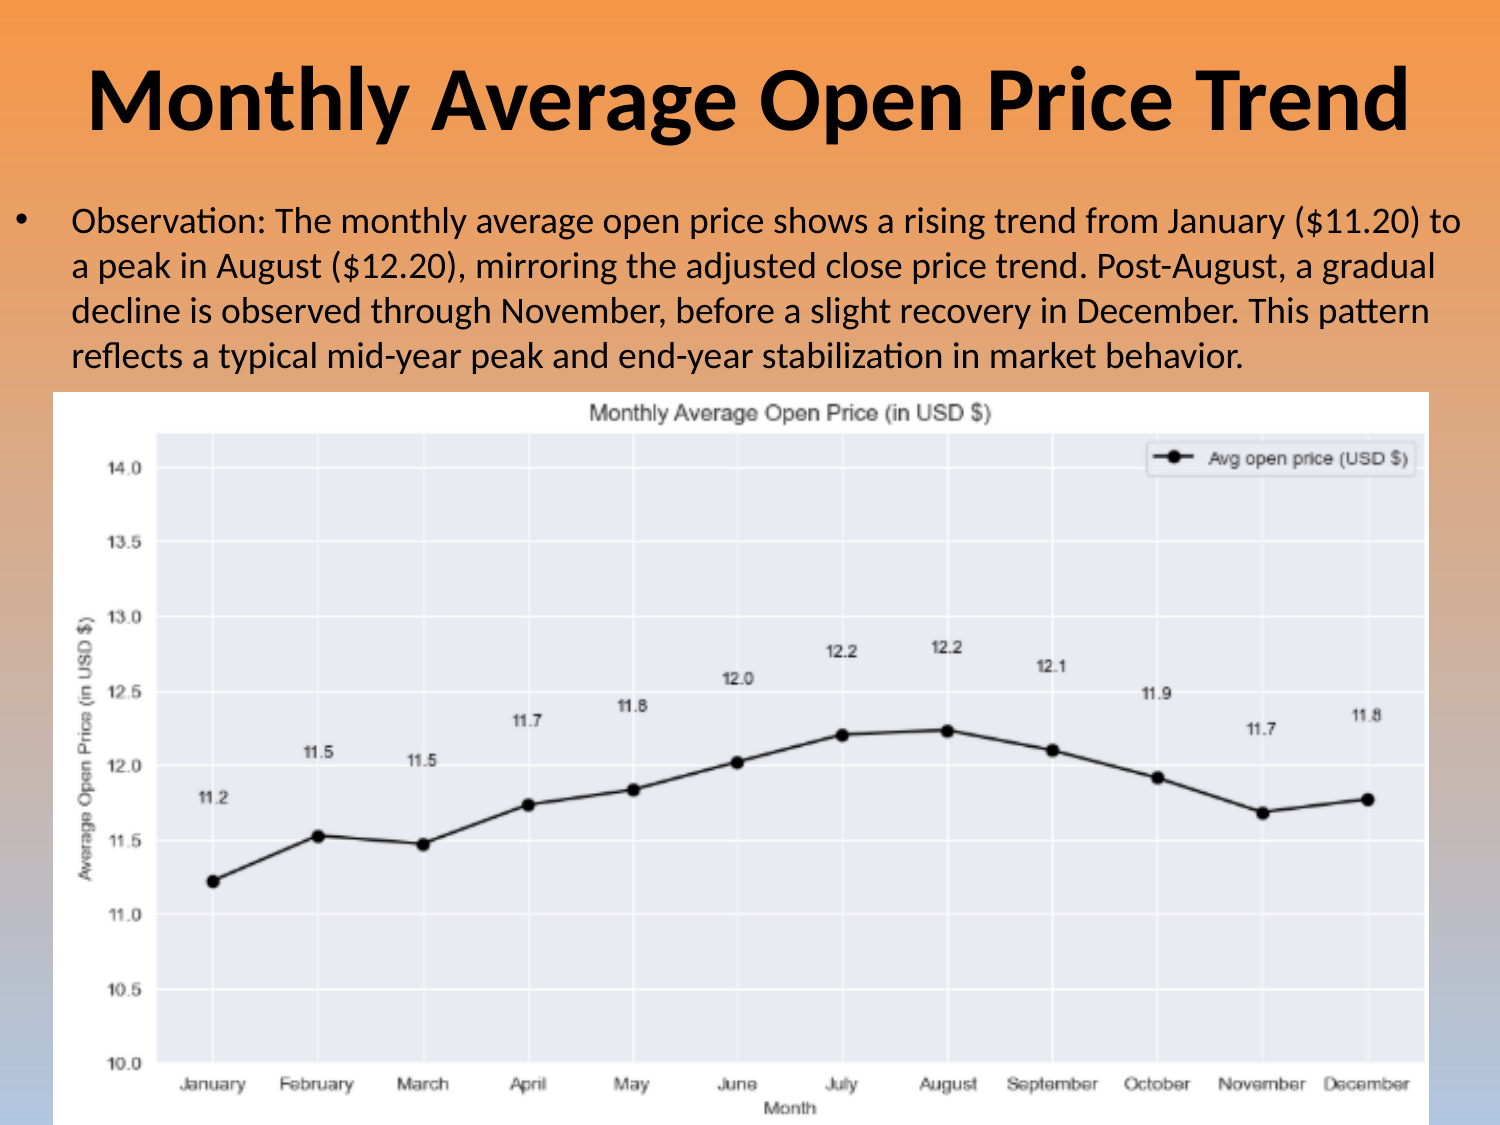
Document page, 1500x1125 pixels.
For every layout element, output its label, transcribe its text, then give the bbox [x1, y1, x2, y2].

list Observation: The monthly average open price shows a rising trend from January ($11.20) to a peak in August ($12.20), mirroring the adjusted close price trend. Post-August, a gradual decline is observed through November, before a slight recovery in December. This pattern reflects a typical mid-year peak and end-year stabilization in market behavior. [0, 188, 1483, 1125]
picture [53, 392, 1429, 1125]
title Monthly Average Open Price Trend [0, 0, 1500, 188]
